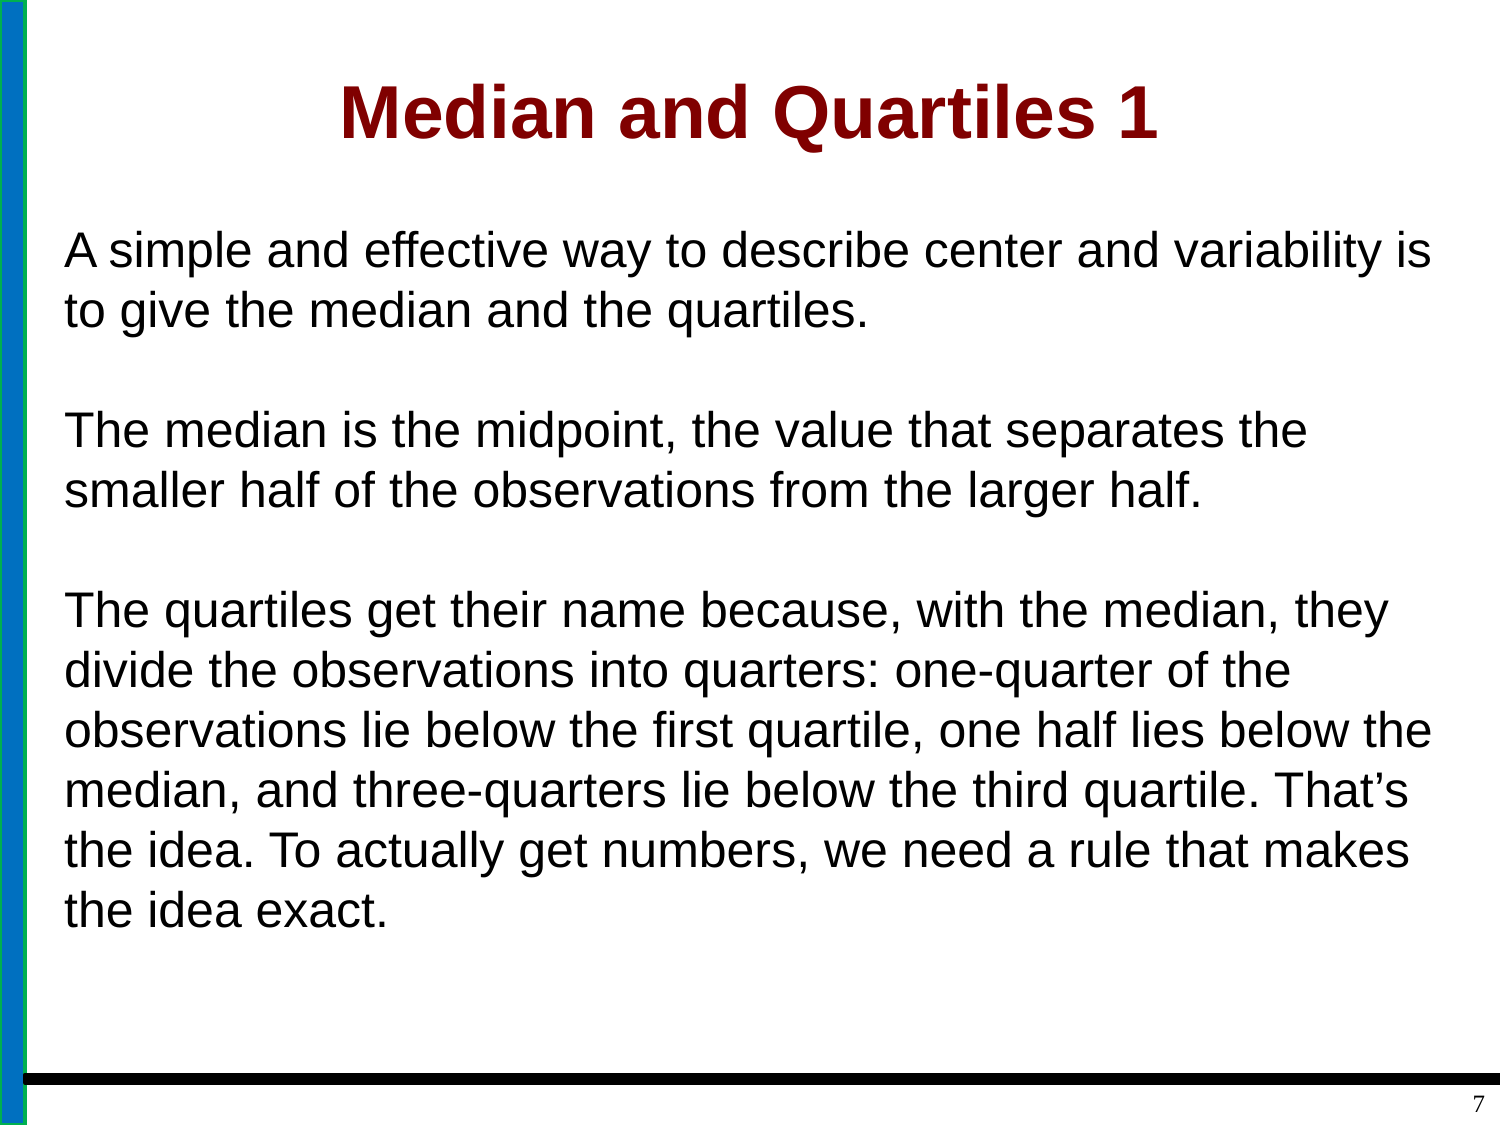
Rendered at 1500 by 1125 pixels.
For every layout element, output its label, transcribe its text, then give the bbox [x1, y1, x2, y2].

text_box A simple and effective way to describe center and variability is to give the median and the quartiles. The median is the midpoint, the value that separates the smaller half of the observations from the larger half. The quartiles get their name because, with the median, they divide the observations into quarters: one-quarter of the observations lie below the first quartile, one half lies below the median, and three-quarters lie below the third quartile. That’s the idea. To actually get numbers, we need a rule that makes the idea exact. [49, 209, 1487, 945]
title Median and Quartiles 1 [74, 59, 1426, 209]
